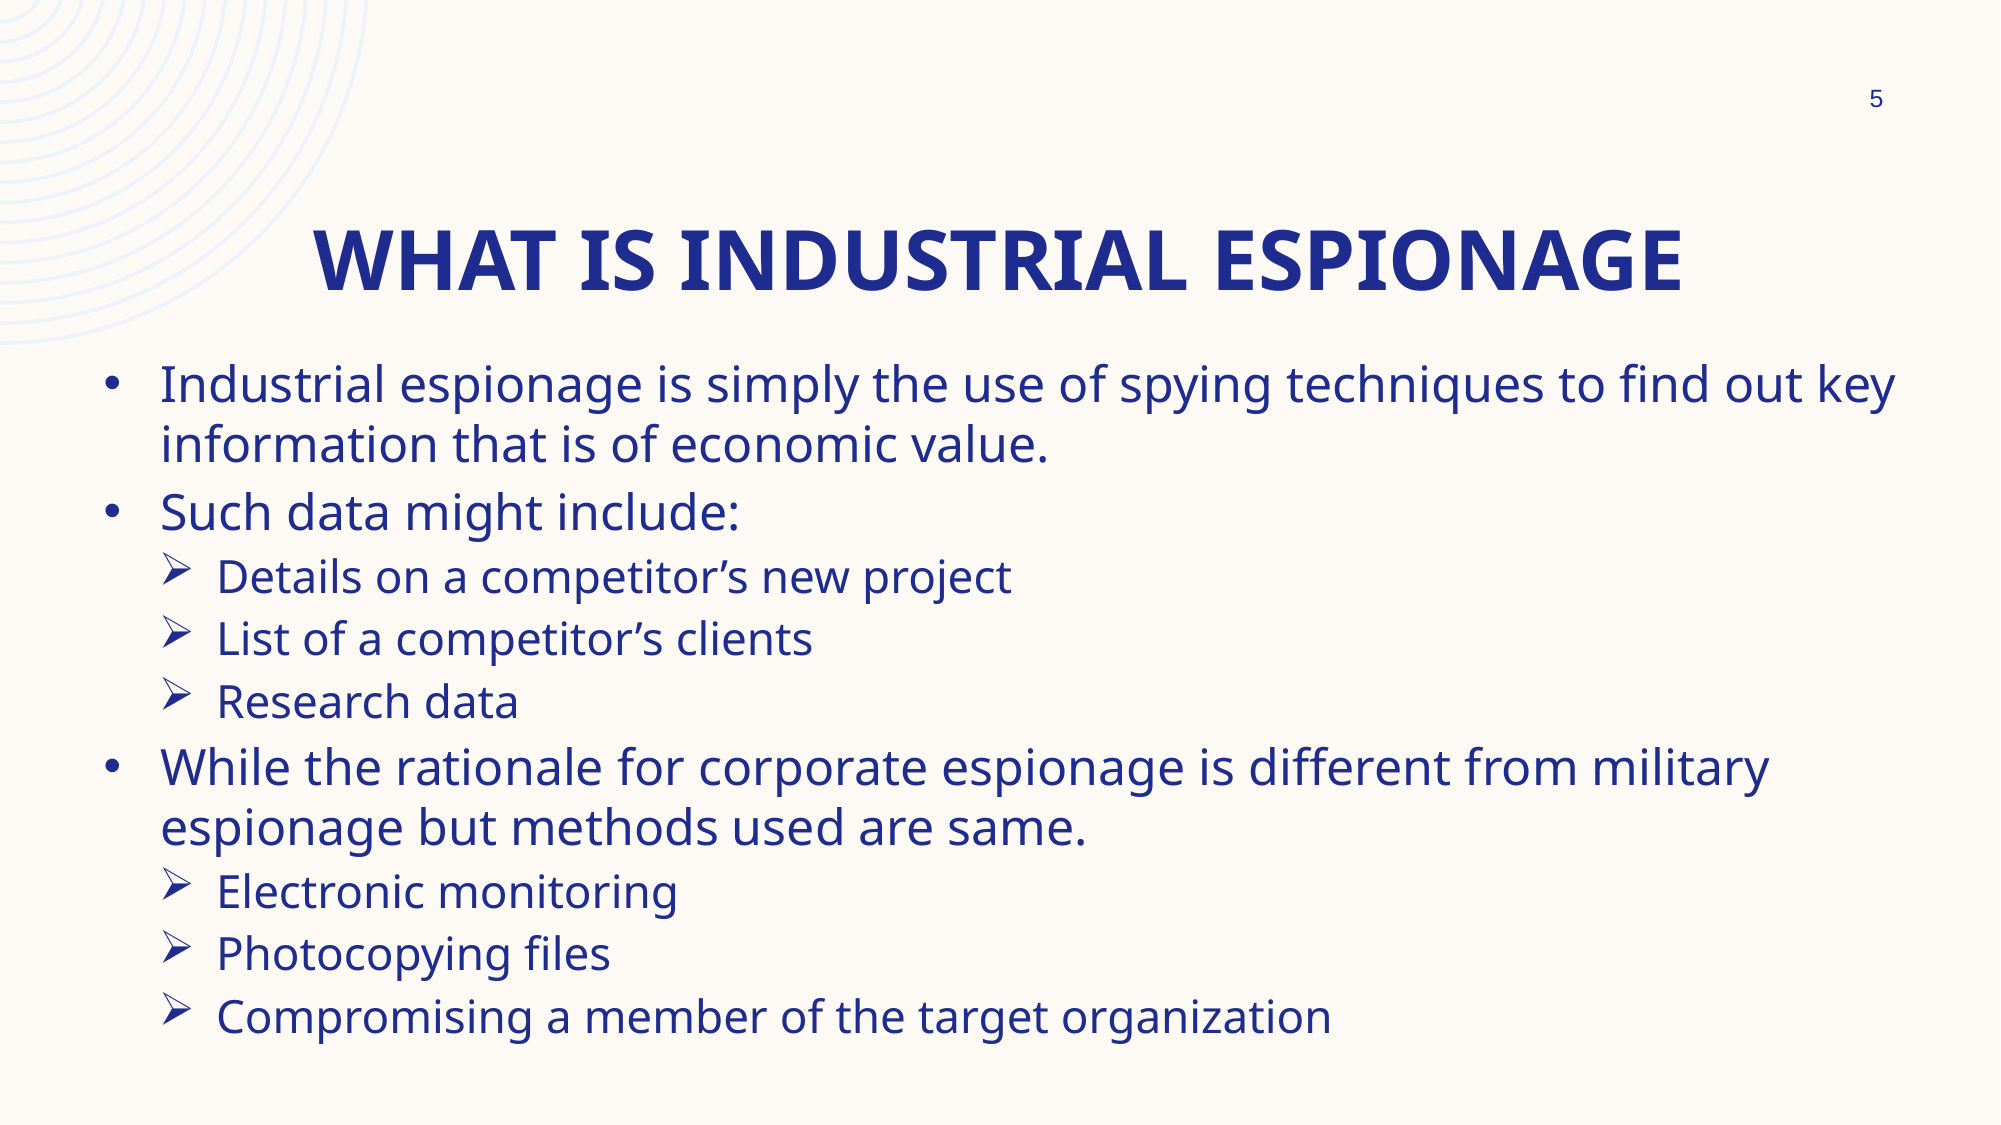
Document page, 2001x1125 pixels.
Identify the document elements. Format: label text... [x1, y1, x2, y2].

list Industrial espionage is simply the use of spying techniques to find out key information that is of economic value. Such data might include: Details on a competitor’s new project List of a competitor’s clients Research data While the rationale for corporate espionage is different from military espionage but methods used are same. Electronic monitoring Photocopying files Compromising a member of the target organization [88, 345, 1913, 1073]
slide_number 5 [1795, 75, 1958, 120]
title What is industrial espionage [124, 199, 1875, 326]
